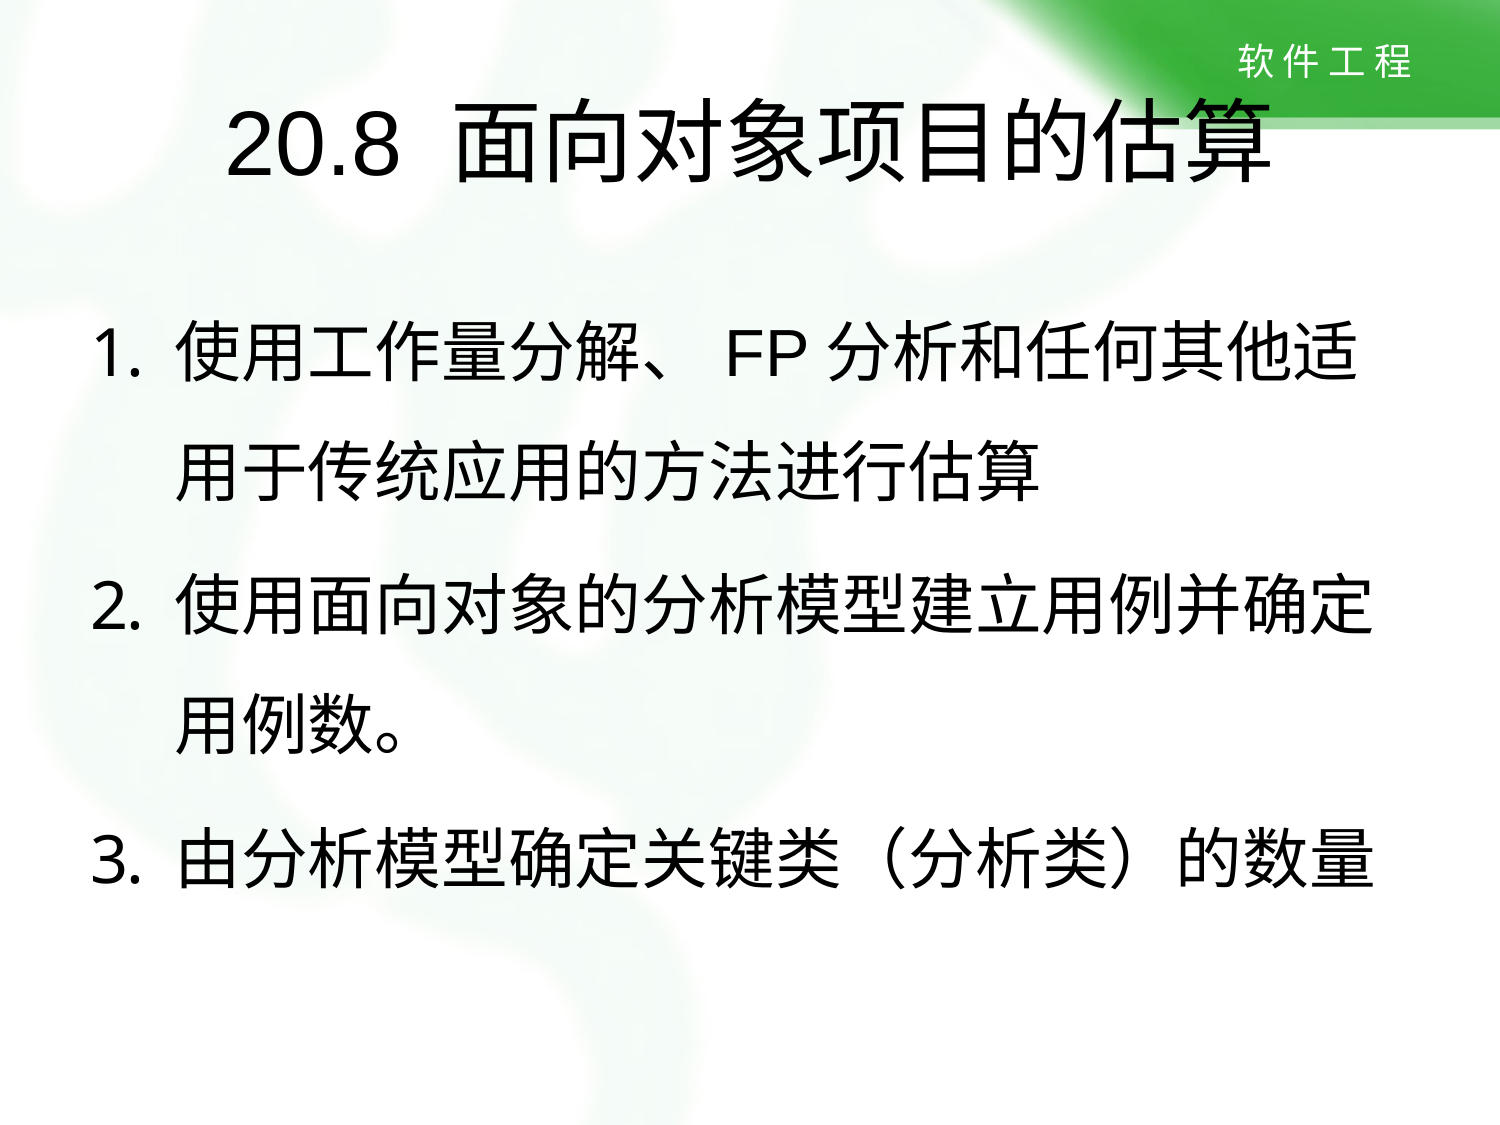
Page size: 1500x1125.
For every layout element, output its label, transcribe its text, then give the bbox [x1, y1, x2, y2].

list 使用工作量分解、FP分析和任何其他适用于传统应用的方法进行估算 使用面向对象的分析模型建立用例并确定用例数。 由分析模型确定关键类（分析类）的数量 [75, 262, 1425, 1005]
title 20.8 面向对象项目的估算 [75, 45, 1425, 233]
picture [0, 0, 1500, 1125]
